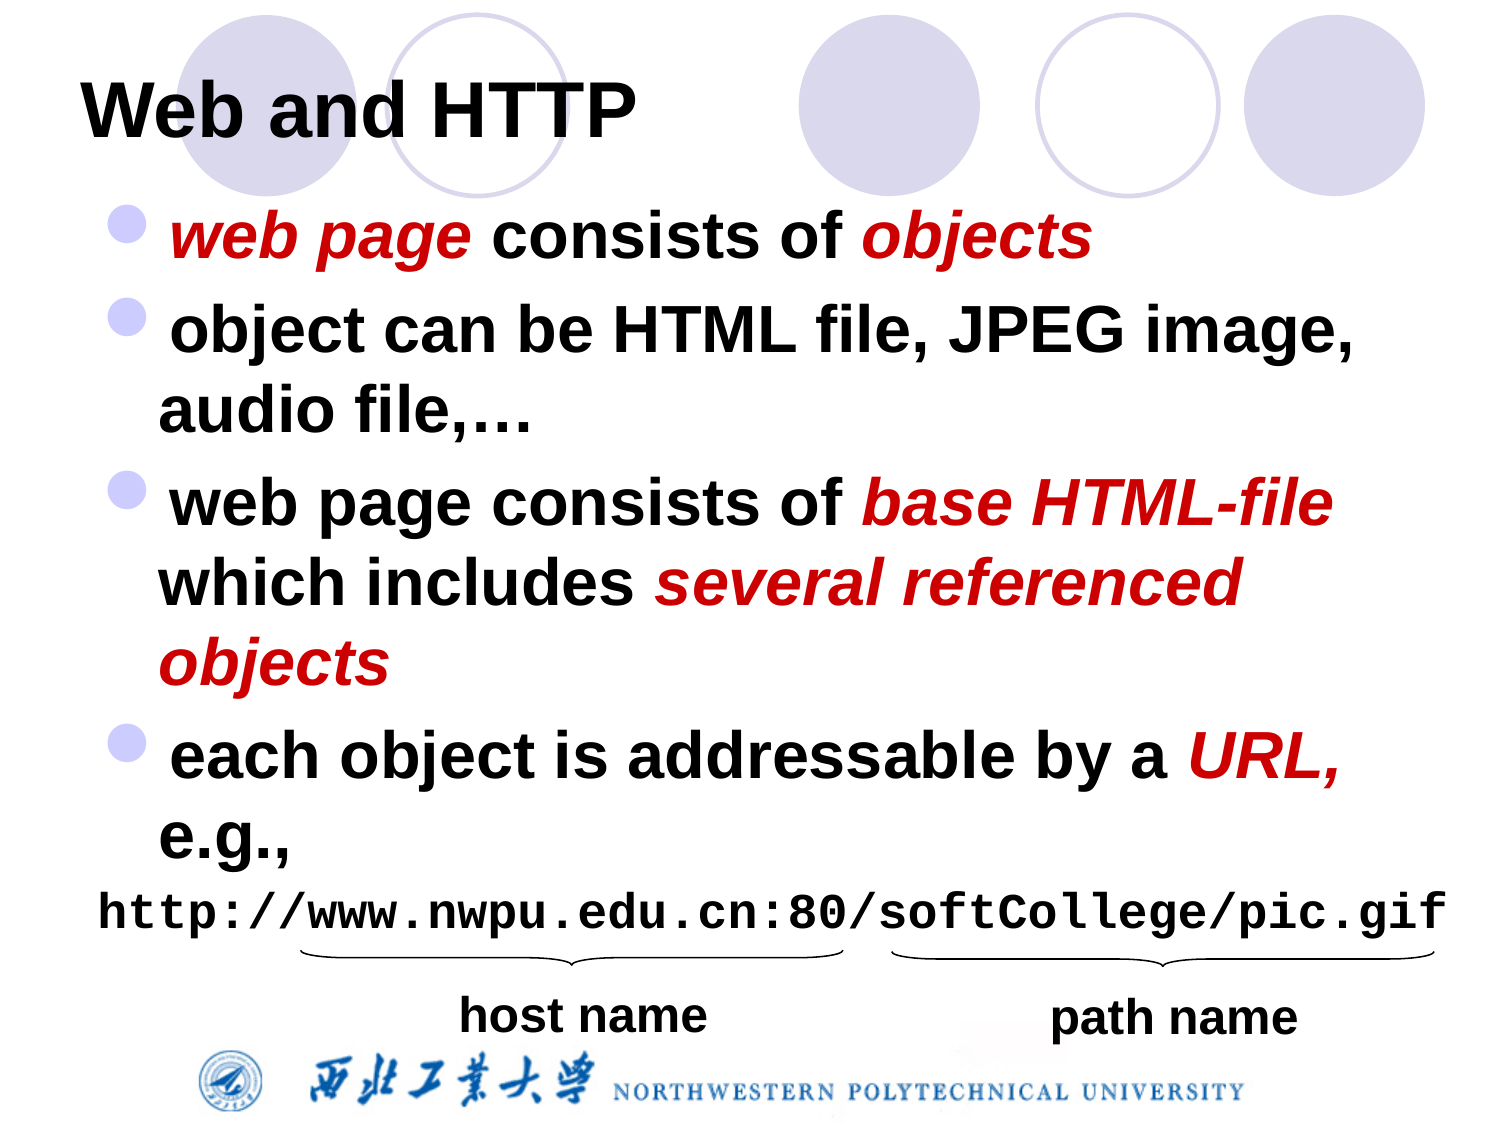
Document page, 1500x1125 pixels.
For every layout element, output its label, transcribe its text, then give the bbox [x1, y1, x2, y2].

list web page consists of objects object can be HTML file, JPEG image, audio file,… web page consists of base HTML-file which includes several referenced objects each object is addressable by a URL, e.g., [87, 184, 1436, 869]
picture [0, 1021, 1500, 1125]
title Web and HTTP [65, 33, 1341, 180]
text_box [76, 870, 1469, 1054]
